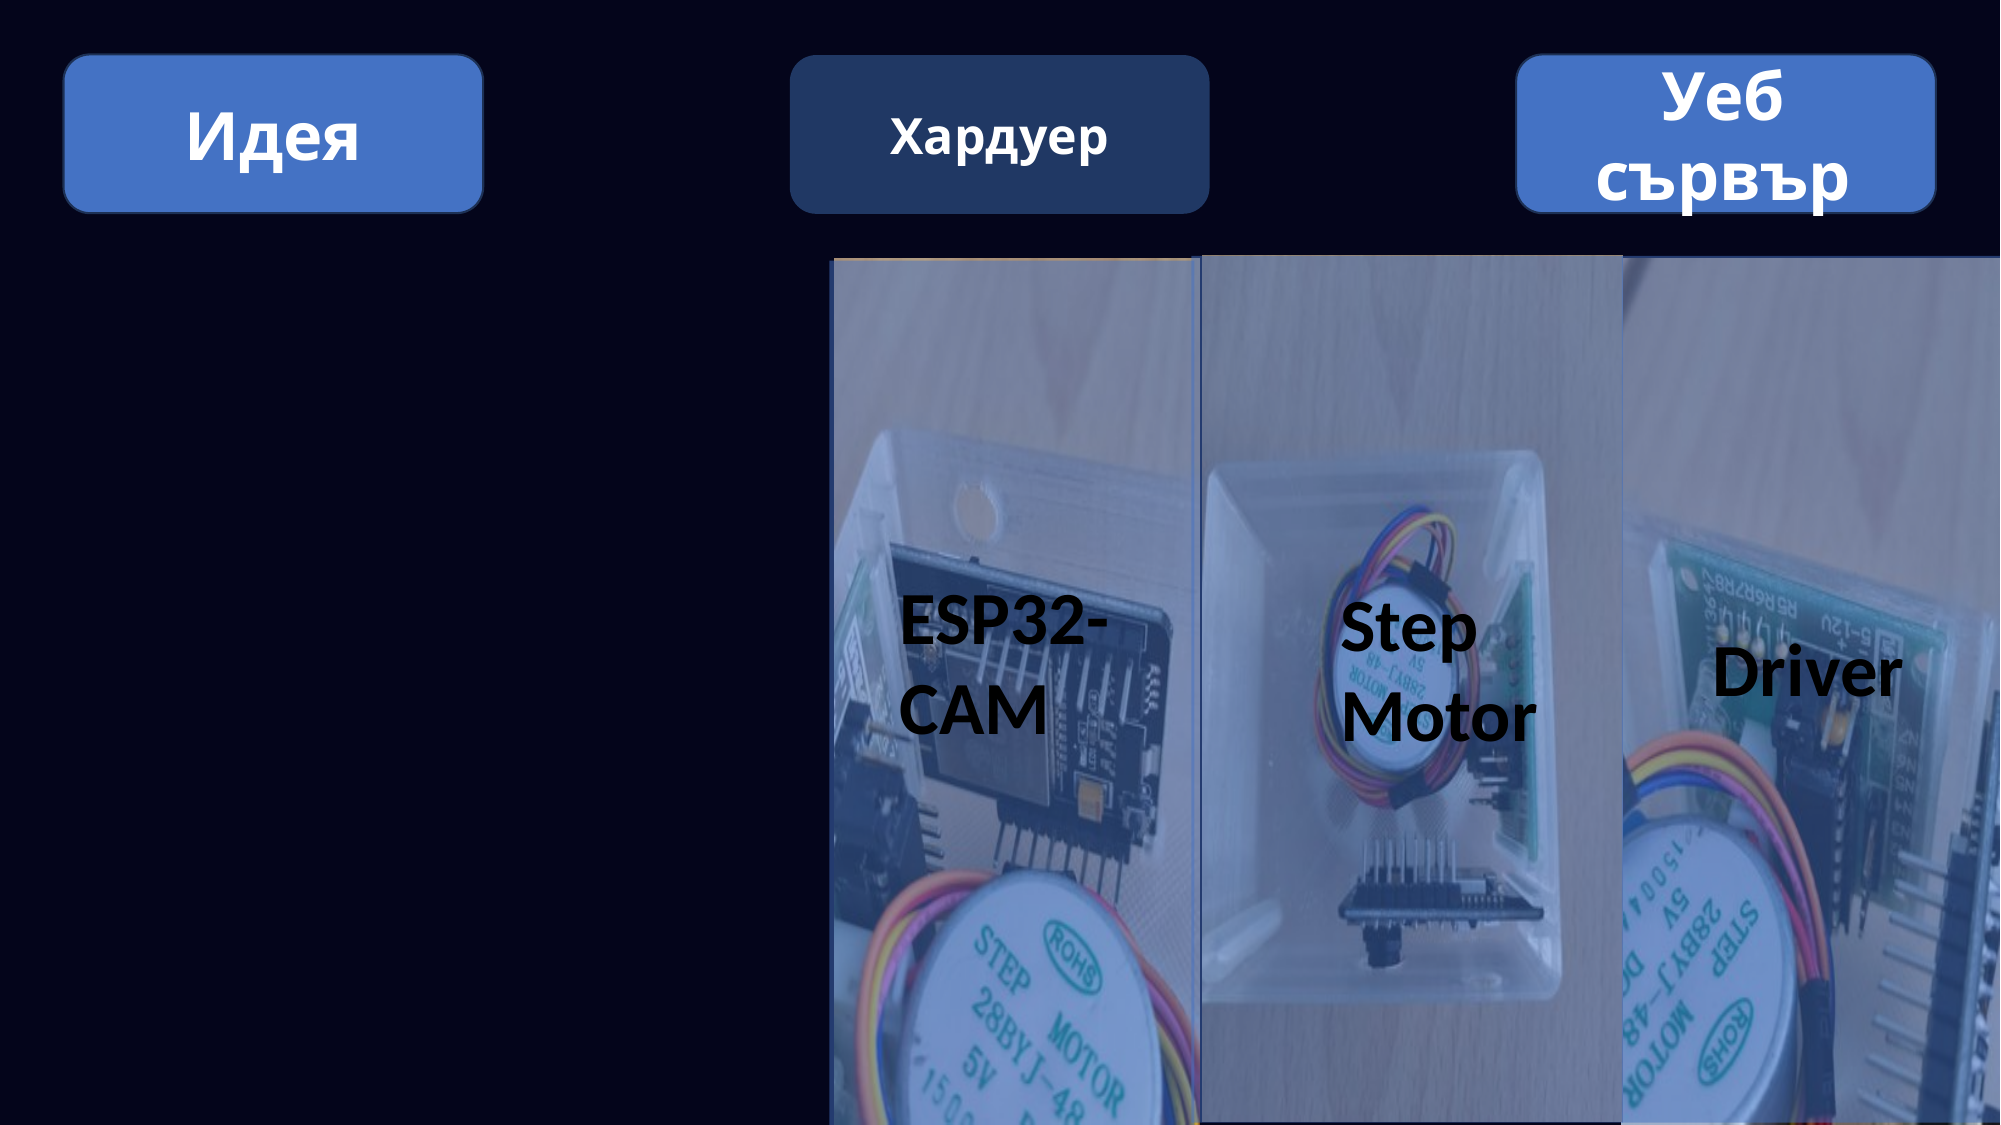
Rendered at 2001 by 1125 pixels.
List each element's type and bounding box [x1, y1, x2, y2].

picture [834, 258, 1200, 1125]
picture [1202, 255, 2000, 1125]
text_box [63, 54, 484, 214]
text_box [1516, 54, 1936, 214]
text_box [789, 55, 1210, 214]
text_box [1191, 255, 1621, 1123]
text_box [829, 260, 834, 1125]
